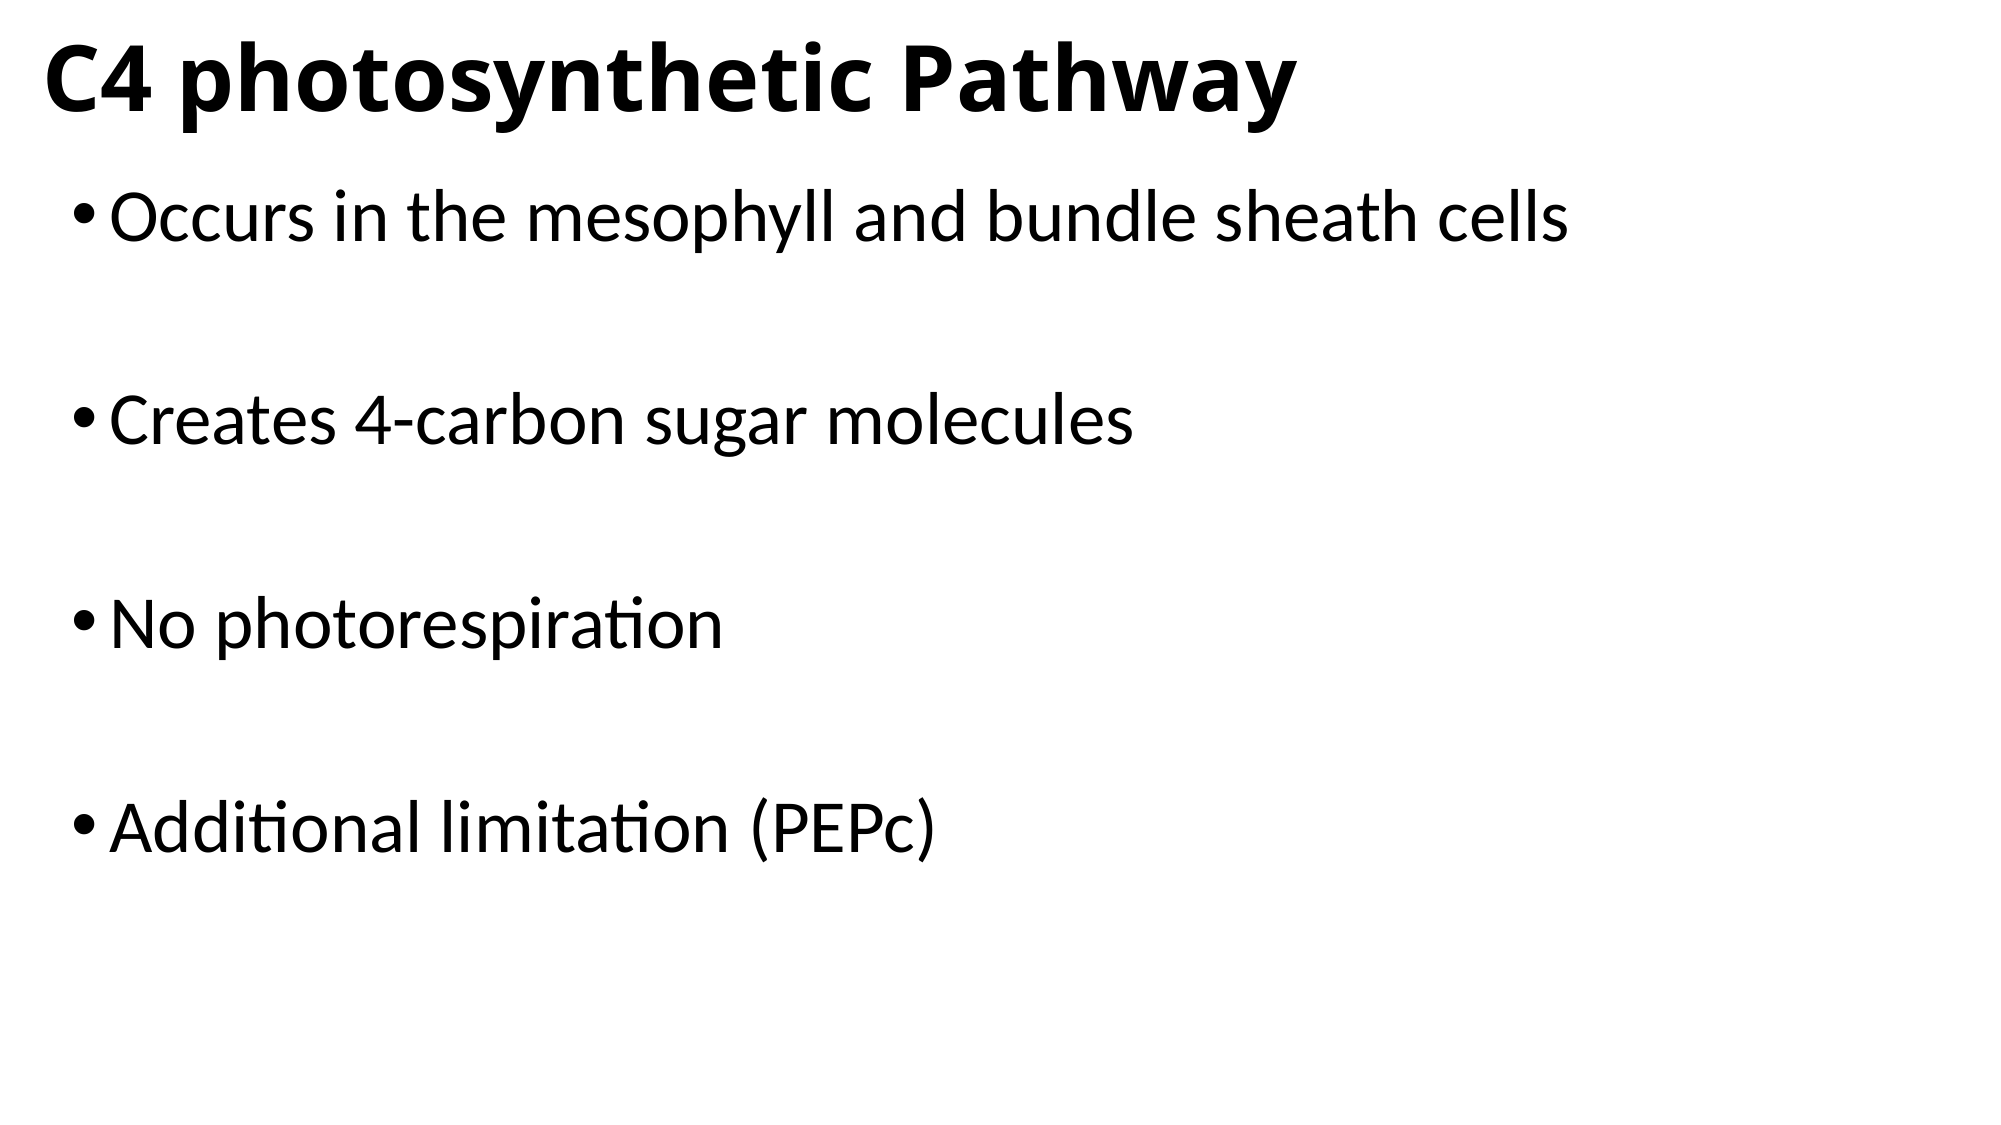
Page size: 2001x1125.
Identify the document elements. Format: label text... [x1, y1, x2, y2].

list Occurs in the mesophyll and bundle sheath cells Creates 4-carbon sugar molecules No photorespiration Additional limitation (PEPc) [56, 168, 1863, 1014]
title C4 photosynthetic Pathway [27, 23, 1753, 140]
